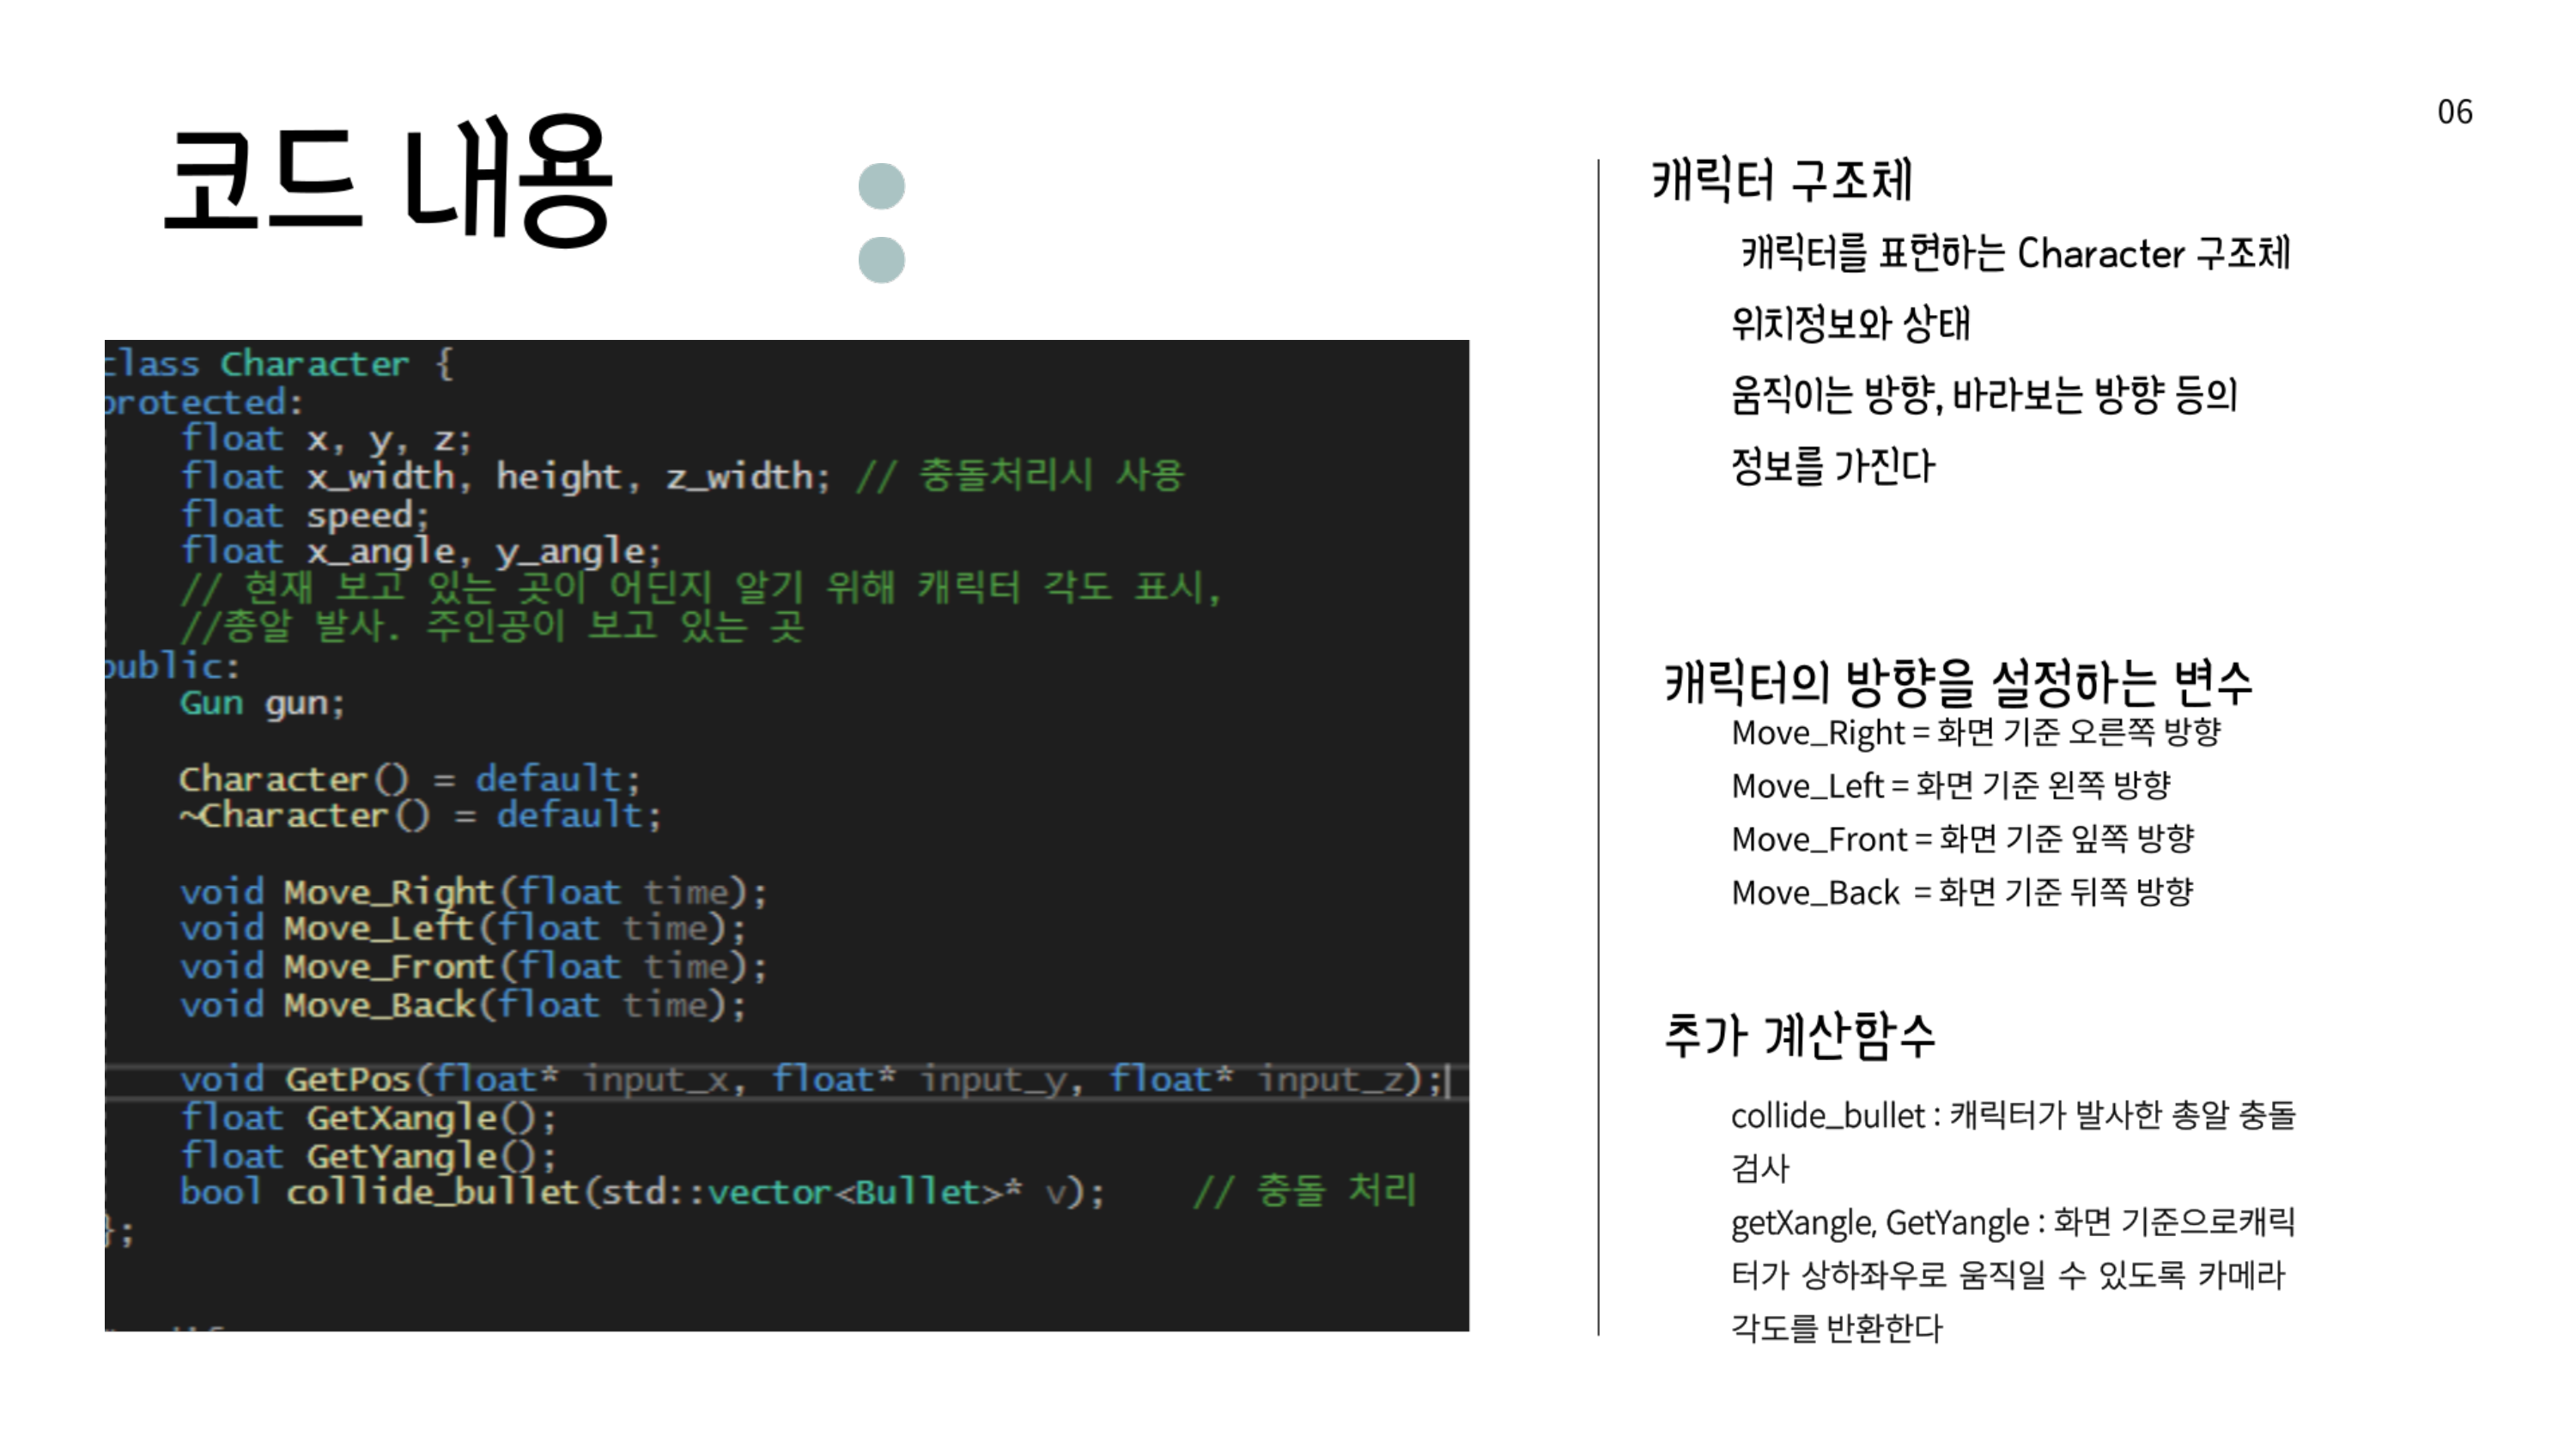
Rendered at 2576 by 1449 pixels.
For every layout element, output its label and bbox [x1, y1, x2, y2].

picture [1643, 131, 2329, 553]
picture [2428, 82, 2489, 147]
picture [1656, 634, 2304, 928]
picture [136, 45, 690, 344]
text_box [105, 339, 1472, 1334]
text_box [859, 163, 906, 284]
picture [1656, 986, 2312, 1365]
